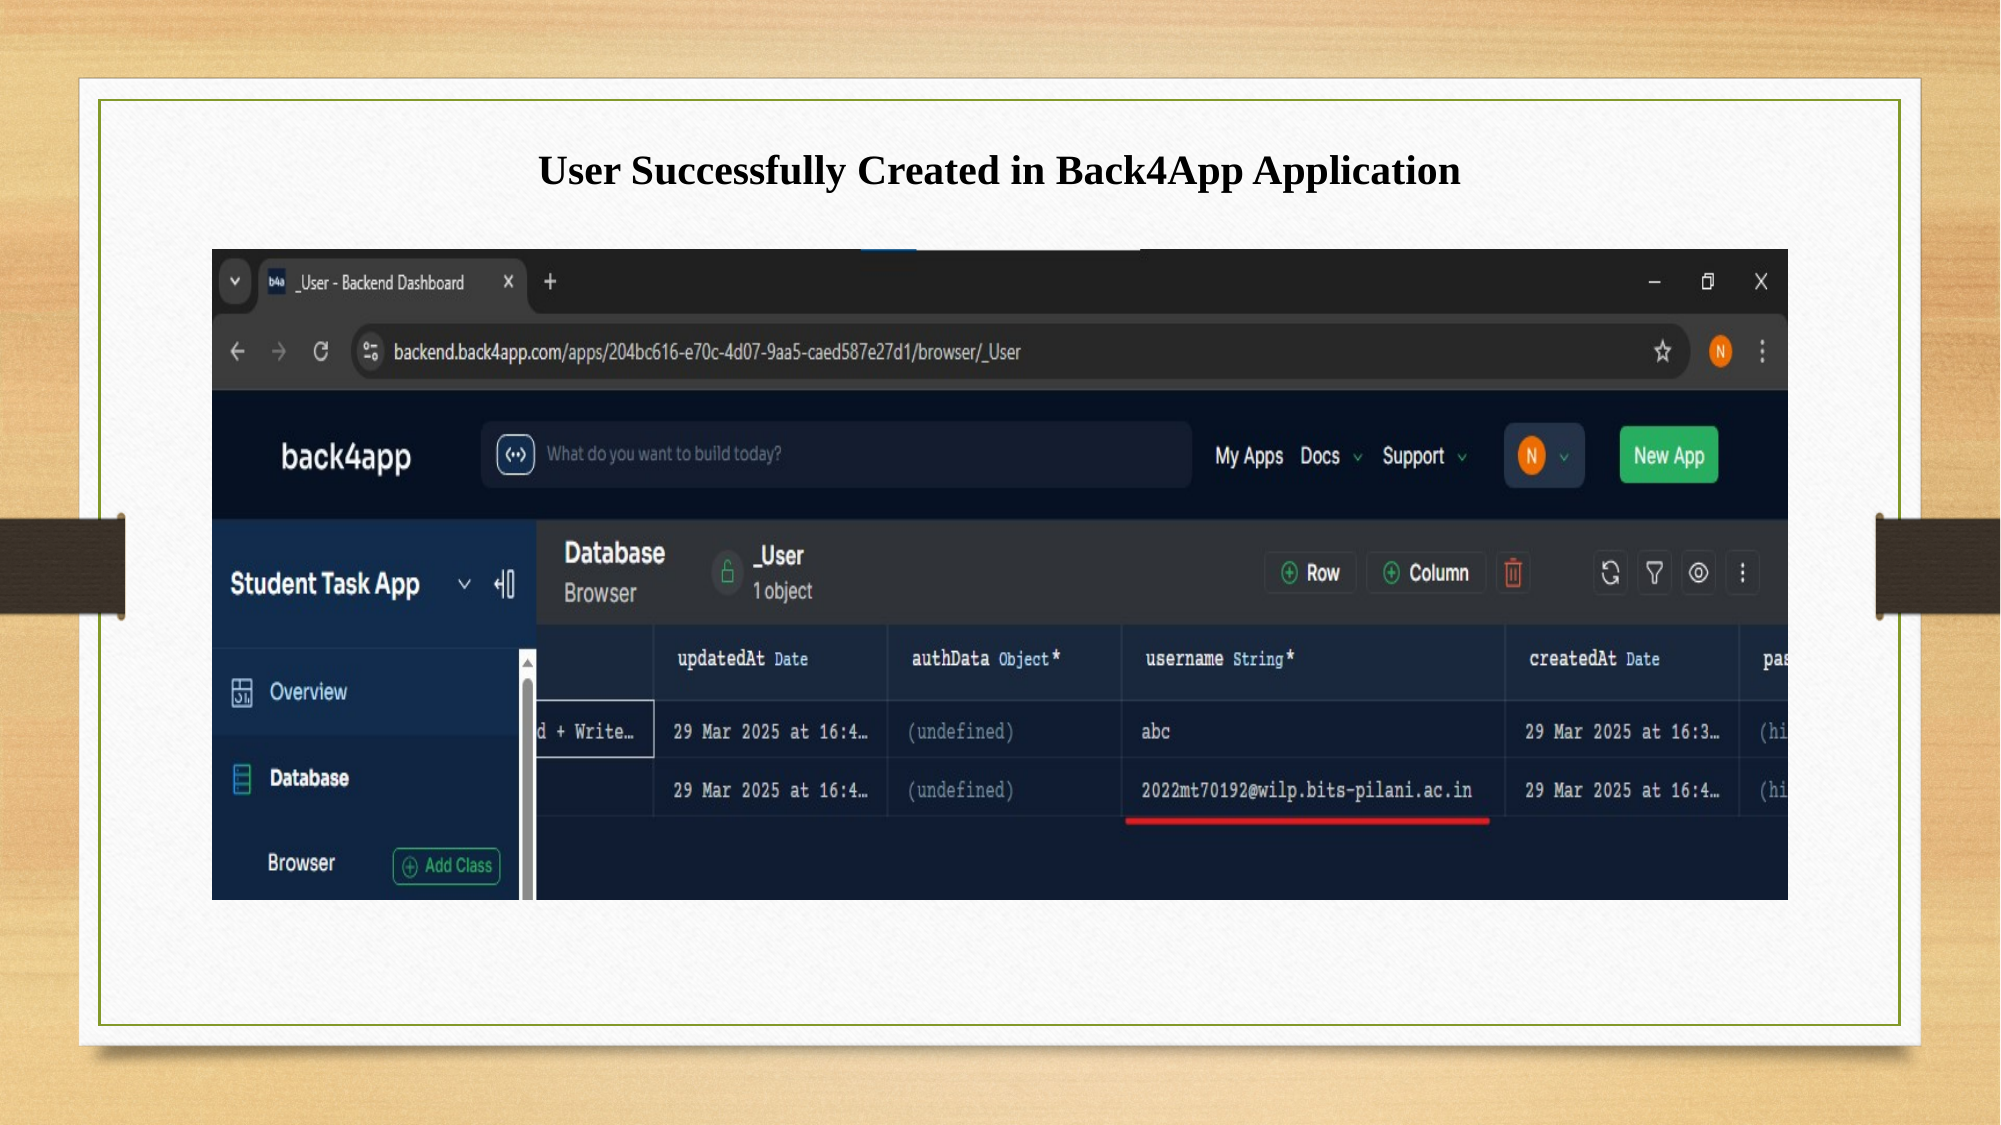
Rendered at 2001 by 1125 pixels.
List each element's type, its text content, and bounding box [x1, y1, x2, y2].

title User Successfully Created in Back4App Application [212, 123, 1788, 212]
picture [0, 0, 2001, 1125]
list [212, 249, 1788, 901]
